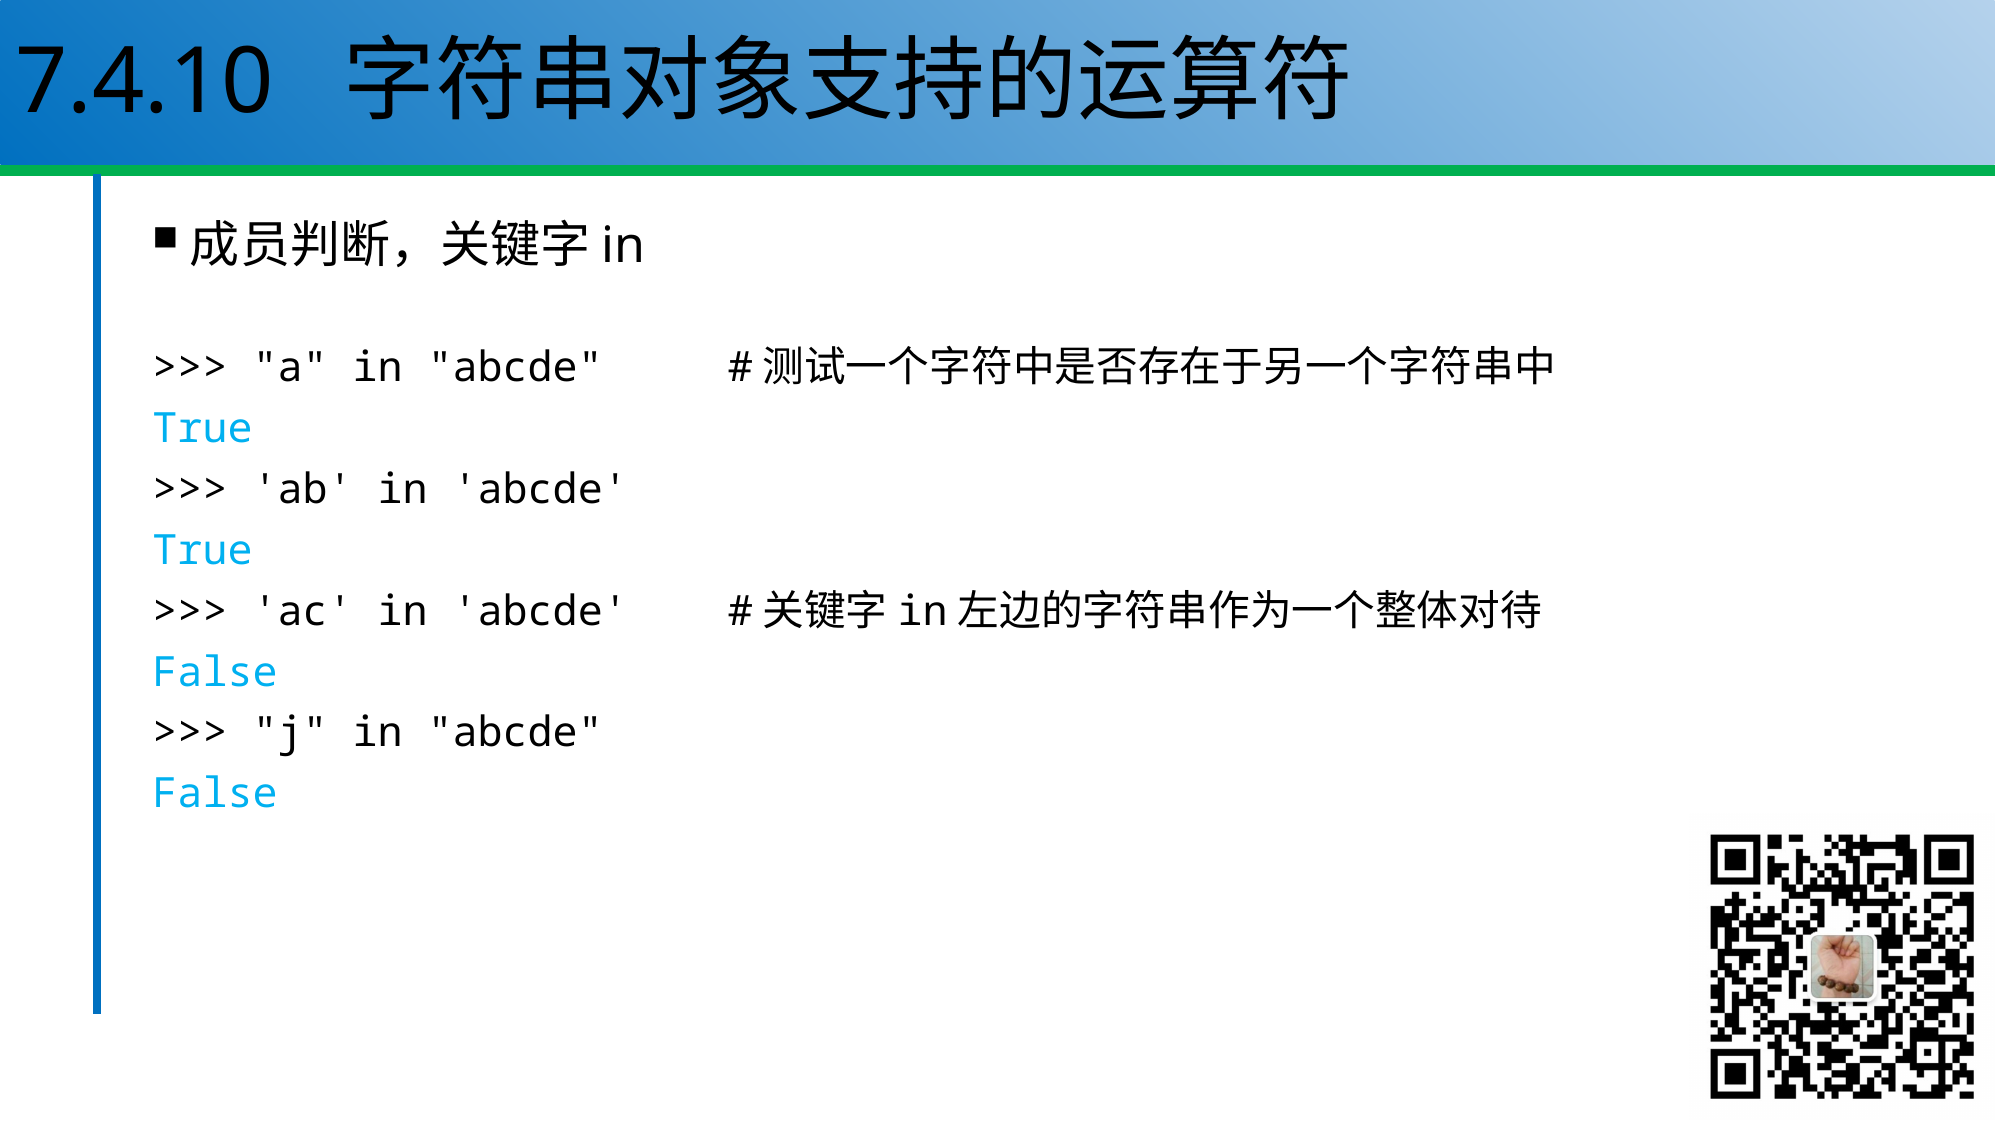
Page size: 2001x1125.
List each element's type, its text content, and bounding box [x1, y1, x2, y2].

slide_number [1412, 1042, 1863, 1103]
title 7.4.10 字符串对象支持的运算符 [0, 0, 1995, 165]
list 成员判断，关键字in >>> "a" in "abcde" #测试一个字符中是否存在于另一个字符串中 True >>> 'ab' in 'abcde' True >>> 'ac' in 'abcde' #关键字in左边的字符串作为一个整体对待 False >>> "j" in "abcde" False [137, 216, 1863, 978]
picture [1689, 813, 1995, 1120]
